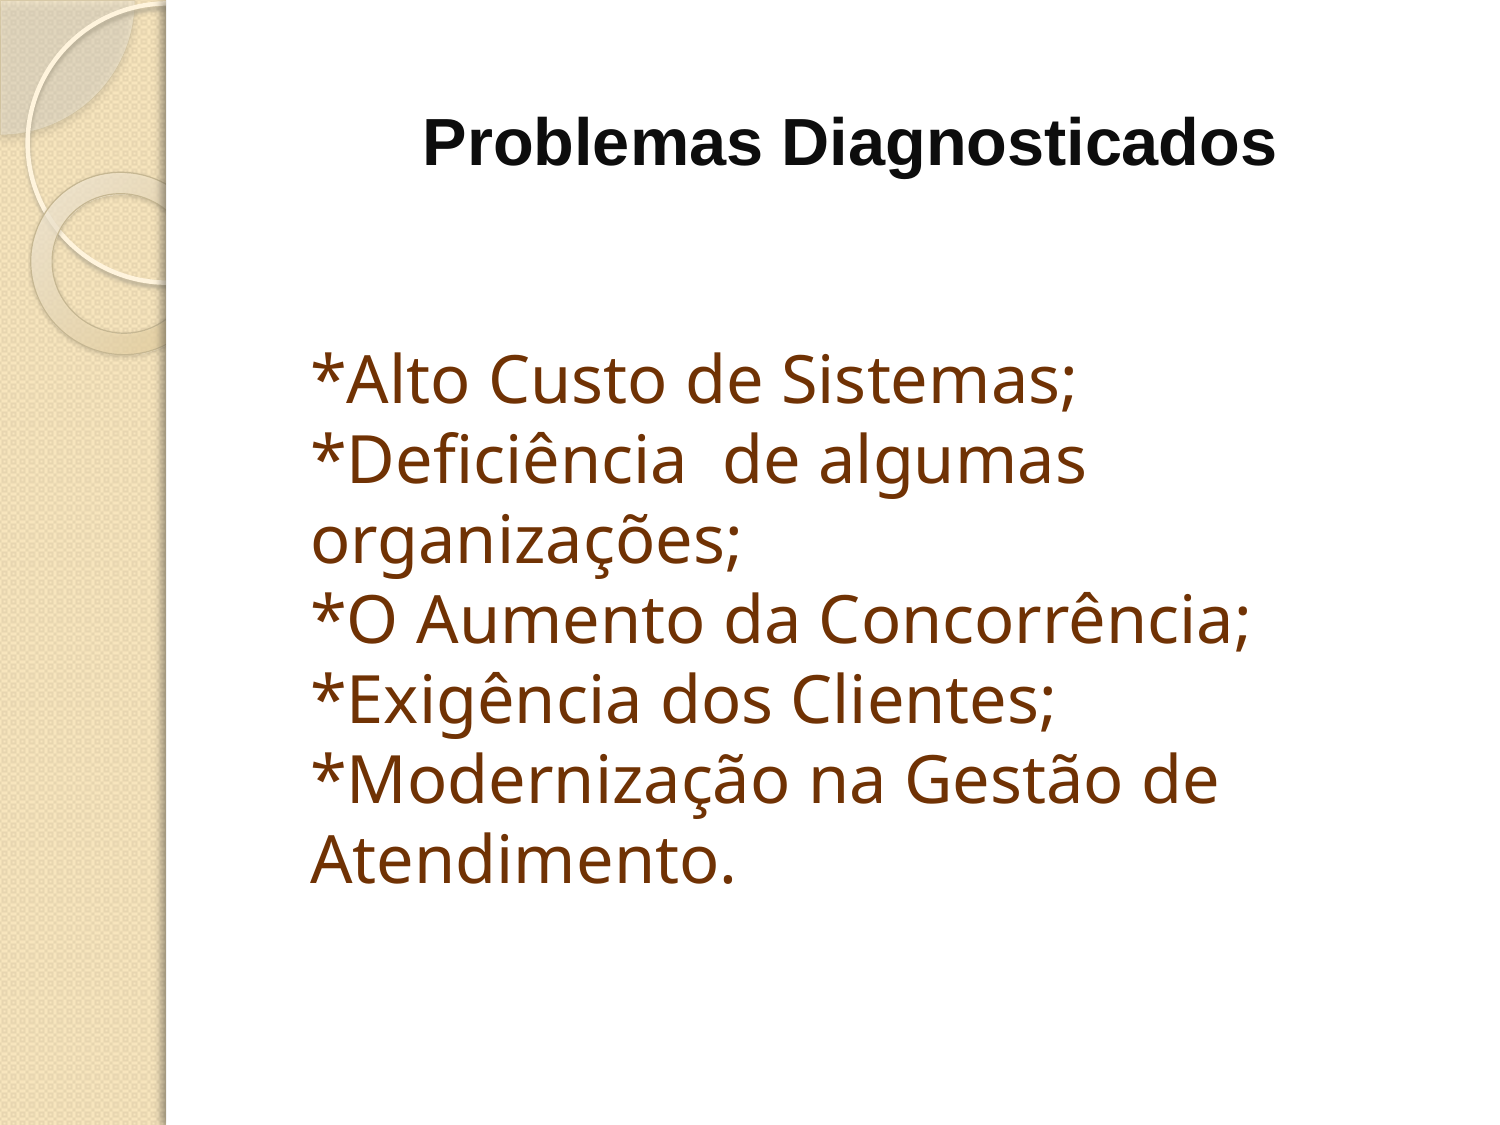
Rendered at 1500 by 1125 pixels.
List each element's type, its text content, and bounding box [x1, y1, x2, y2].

list *Alto Custo de Sistemas; *Deficiência de algumas organizações; *O Aumento da Concorrência; *Exigência dos Clientes; *Modernização na Gestão de Atendimento. [235, 237, 1466, 1025]
title Problemas Diagnosticados [235, 45, 1466, 233]
